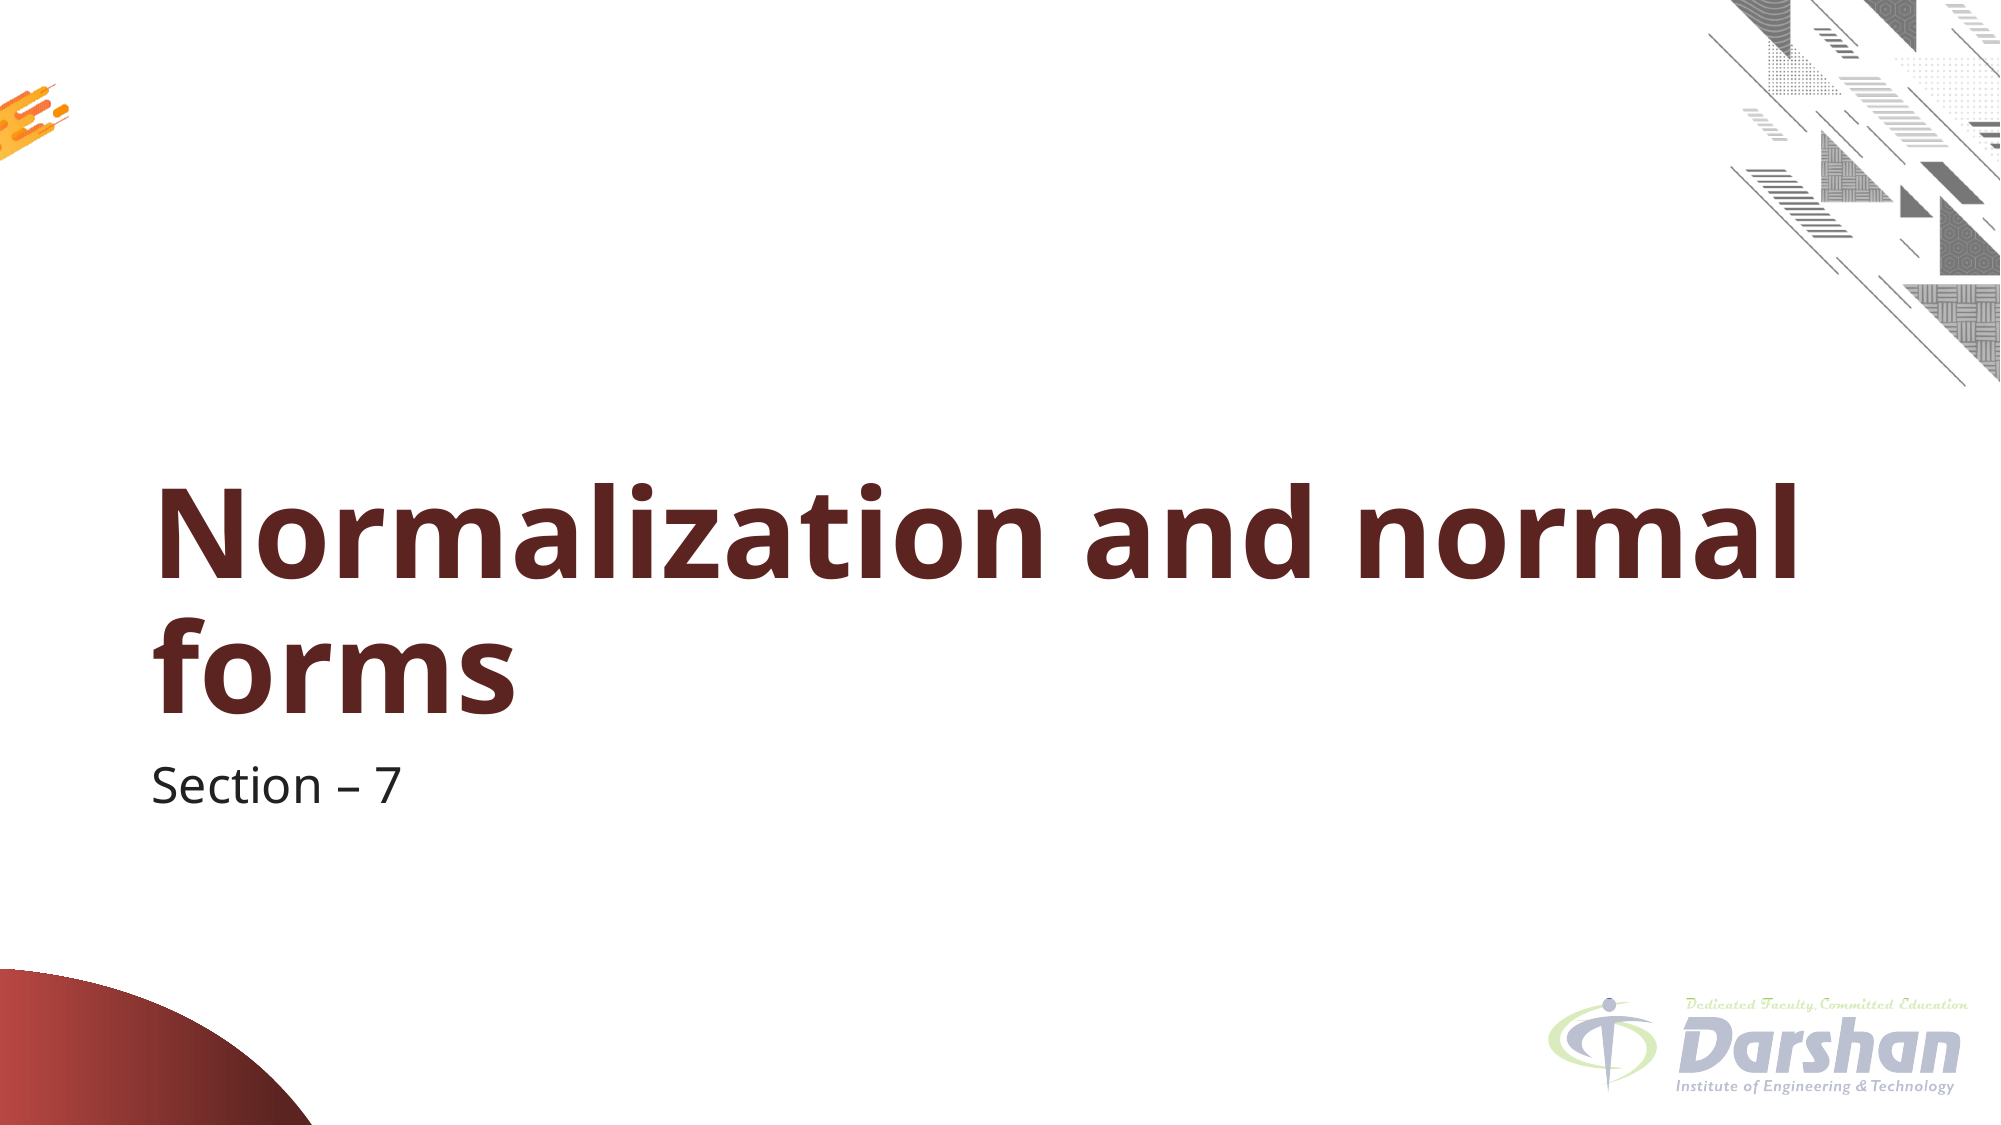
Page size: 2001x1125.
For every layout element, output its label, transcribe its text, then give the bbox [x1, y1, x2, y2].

picture [0, 65, 90, 193]
list Section – 7 [136, 752, 1862, 999]
table_cell Jamnagar Road [1548, 998, 1968, 1095]
title Normalization and normal forms [136, 280, 1862, 749]
